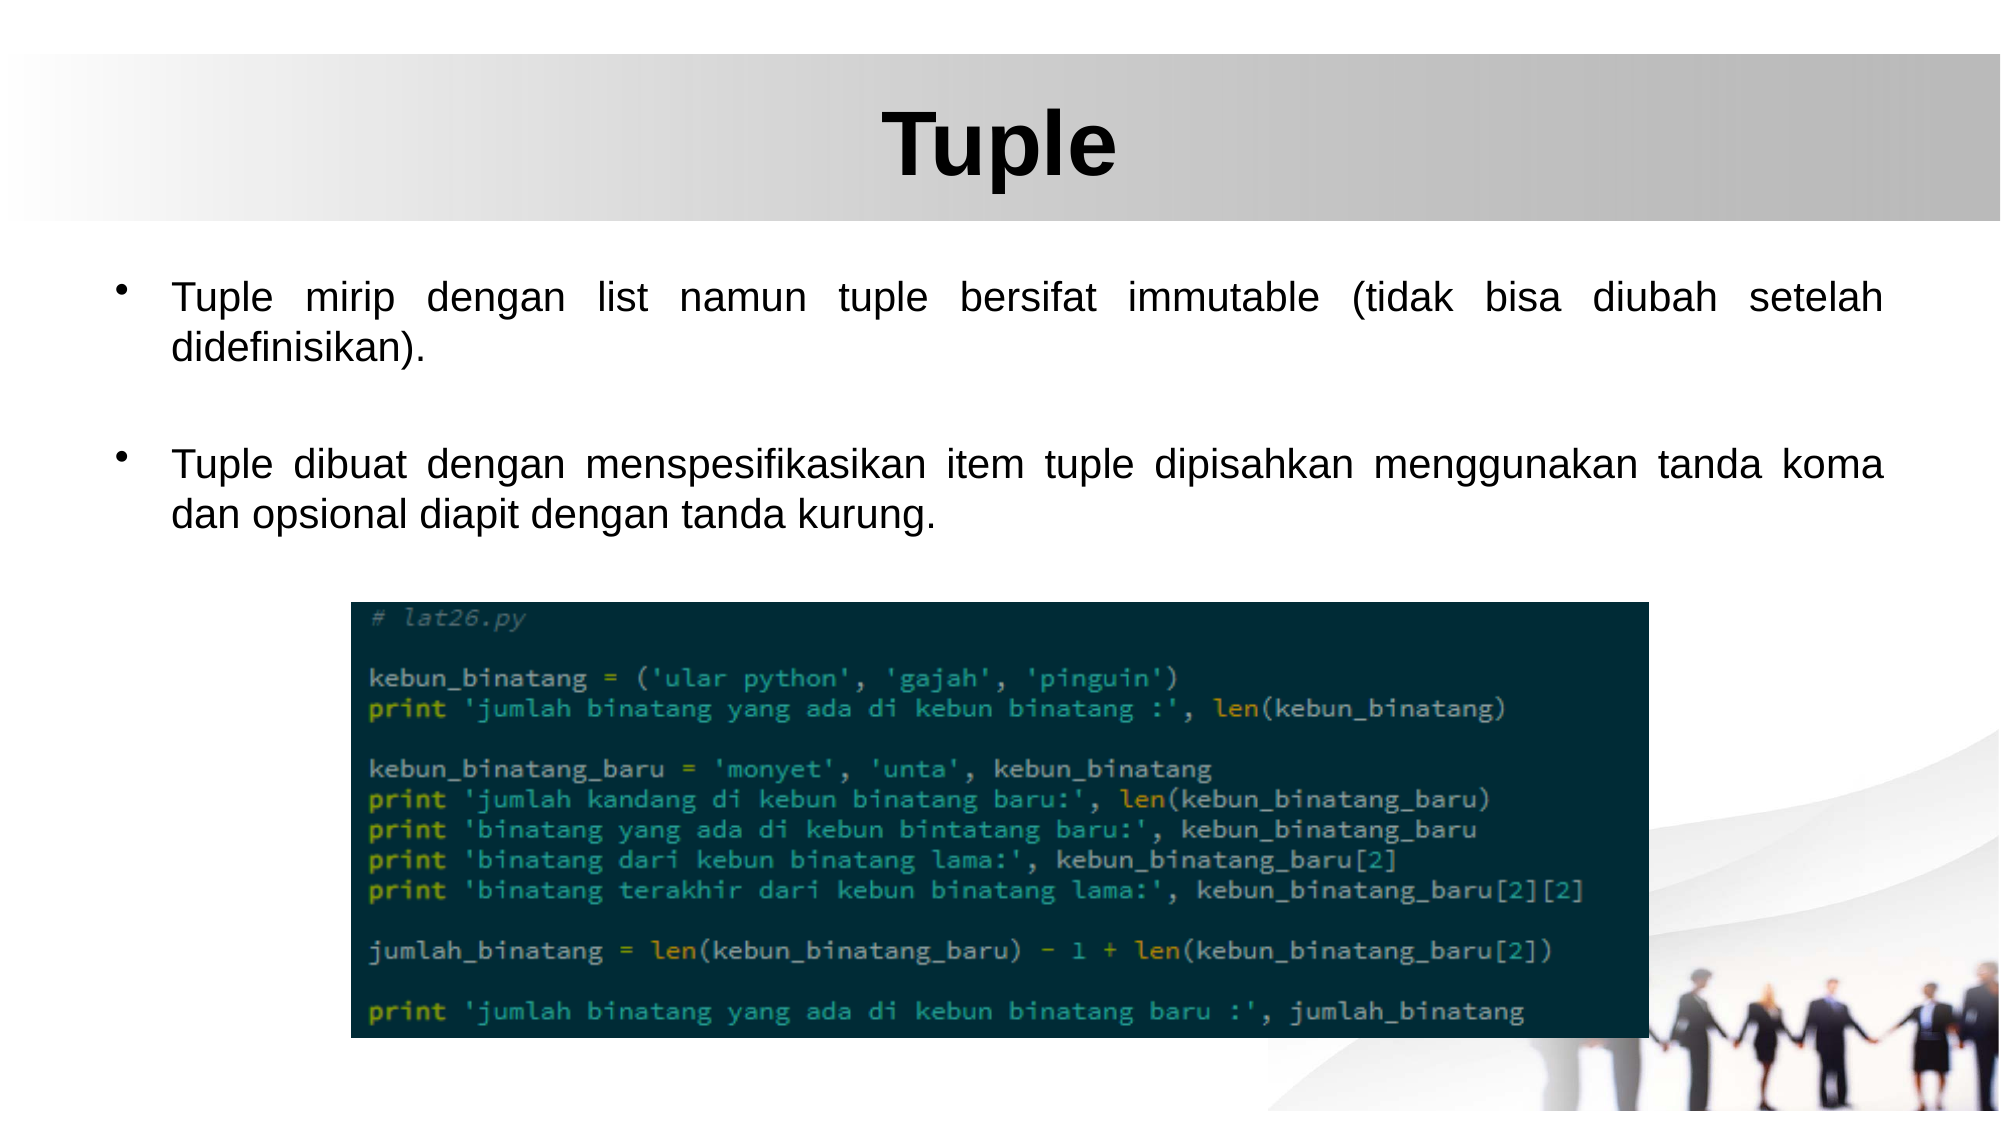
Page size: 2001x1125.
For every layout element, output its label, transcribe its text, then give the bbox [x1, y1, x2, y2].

title Tuple [99, 44, 1901, 233]
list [351, 602, 1649, 1038]
list Tuple mirip dengan list namun tuple bersifat immutable (tidak bisa diubah setelah didefinisikan). Tuple dibuat dengan menspesifikasikan item tuple dipisahkan menggunakan tanda koma dan opsional diapit dengan tanda kurung. [99, 262, 1901, 565]
picture [1268, 728, 1999, 1111]
